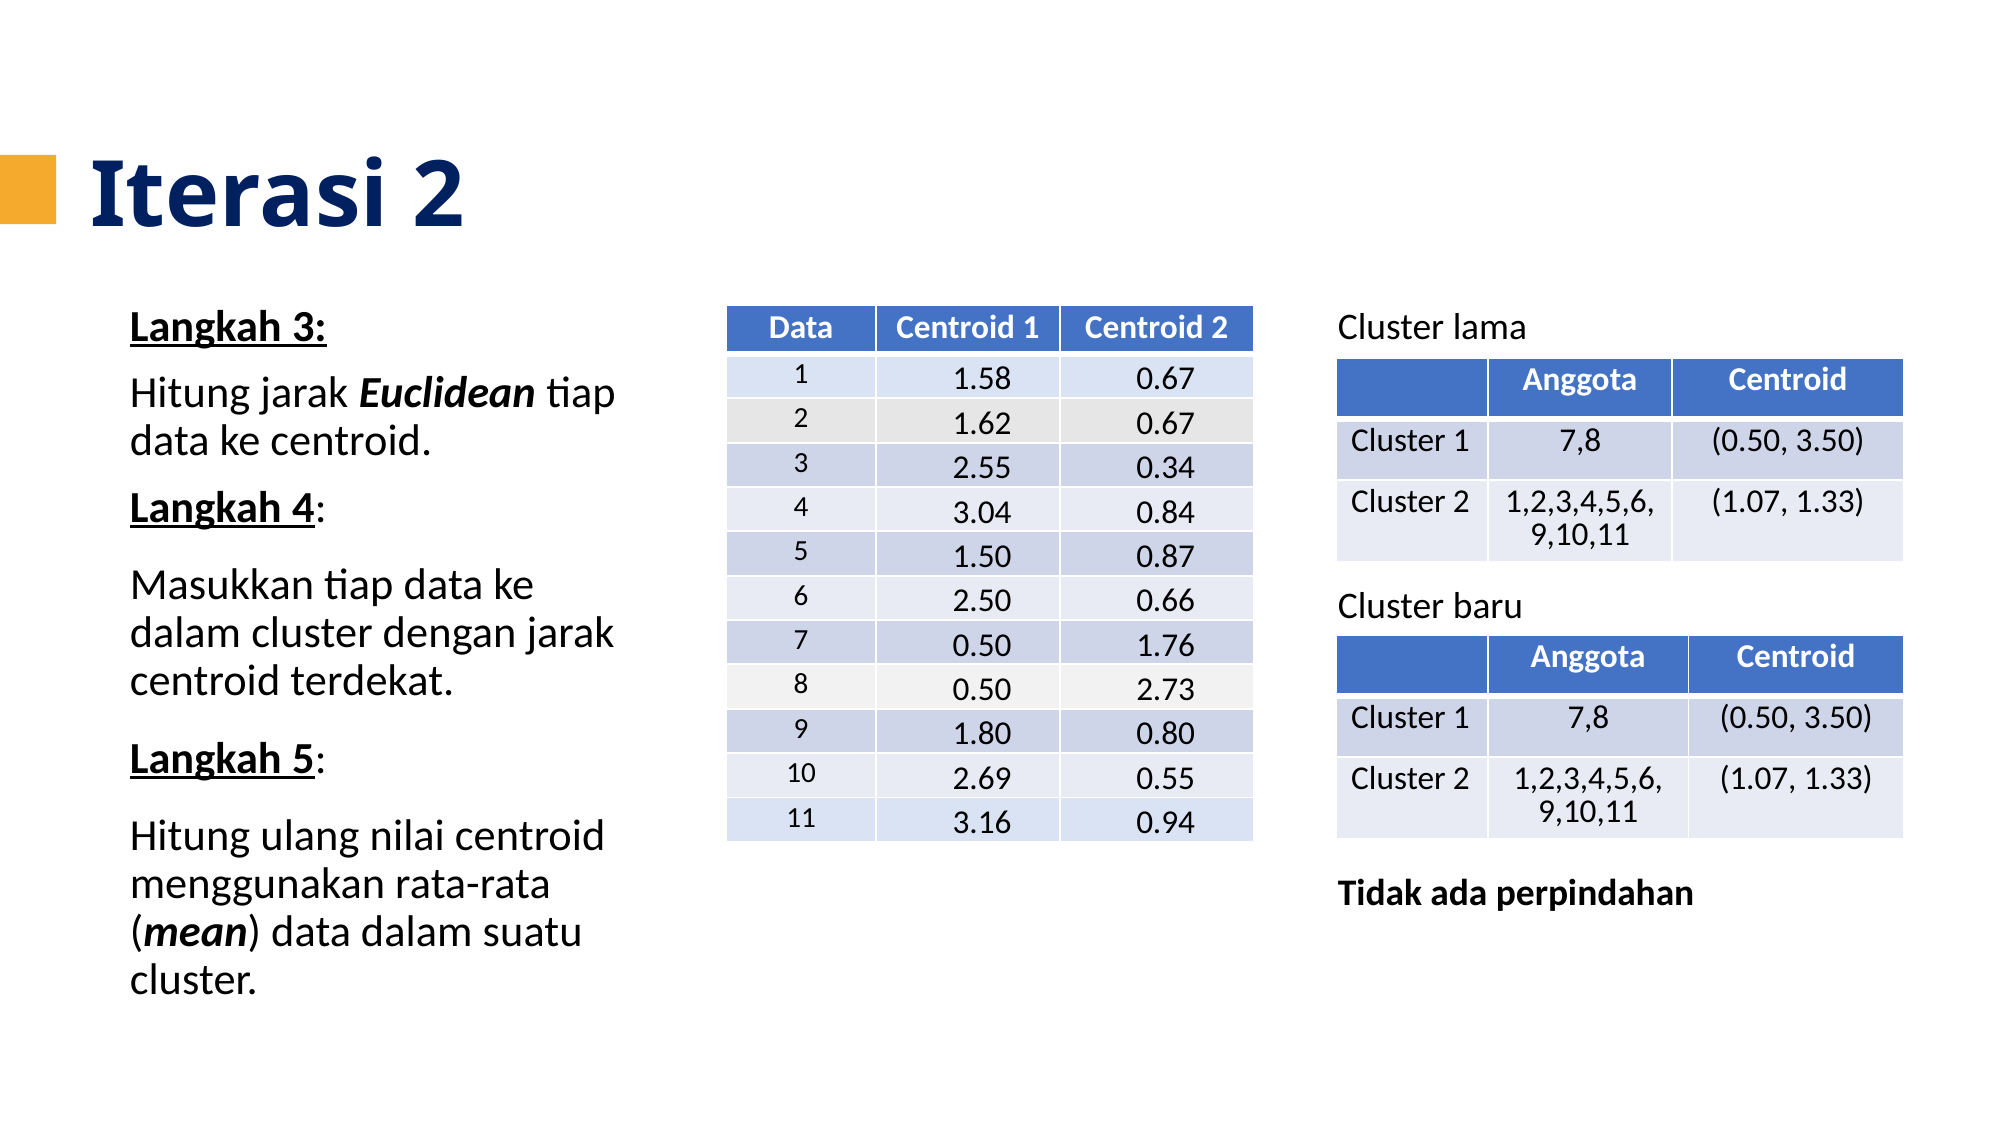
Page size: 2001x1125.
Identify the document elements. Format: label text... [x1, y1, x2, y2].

table_cell 0.50 [877, 621, 1059, 663]
table_cell 3.16 [877, 798, 1059, 841]
table_cell 11 [727, 798, 875, 841]
table_cell 2.55 [877, 444, 1059, 486]
table_cell 1 [727, 357, 875, 397]
table_cell 4 [727, 488, 875, 530]
table_cell 1.80 [877, 710, 1059, 752]
table_header Centroid 1 [877, 306, 1059, 351]
table_cell Cluster 1 [1337, 699, 1487, 756]
table_cell 7 [727, 621, 875, 663]
table_cell 1.50 [877, 532, 1059, 575]
table_cell (1.07, 1.33) [1673, 481, 1903, 561]
table_cell 2.69 [877, 754, 1059, 797]
table_cell Cluster 2 [1337, 758, 1487, 838]
table_cell 0.34 [1061, 444, 1253, 486]
text_box Tidak ada perpindahan [1323, 860, 1747, 920]
table_header Centroid 2 [1061, 306, 1253, 351]
table_header Anggota [1489, 636, 1688, 693]
table_cell Cluster 1 [1337, 422, 1487, 479]
table_header Centroid [1689, 636, 1903, 693]
table_cell 1.76 [1061, 621, 1253, 663]
table_cell 0.94 [1061, 798, 1253, 841]
table_cell 1,2,3,4,5,6, 9,10,11 [1489, 758, 1688, 838]
table_cell 9 [727, 710, 875, 752]
text_box Iterasi 2 [75, 125, 1904, 254]
table_cell 2.73 [1061, 665, 1253, 708]
table_cell 2.50 [877, 577, 1059, 619]
table_cell 0.55 [1061, 754, 1253, 797]
table_header Centroid [1673, 359, 1903, 416]
table_header Data [727, 306, 875, 351]
table_cell 1,2,3,4,5,6, 9,10,11 [1489, 481, 1671, 561]
table_cell 8 [727, 665, 875, 708]
table_cell 0.67 [1061, 399, 1253, 442]
text_box Cluster baru [1323, 573, 1621, 634]
table_cell 3.04 [877, 488, 1059, 530]
table_cell (1.07, 1.33) [1689, 758, 1903, 838]
table_cell 0.80 [1061, 710, 1253, 752]
table_cell (0.50, 3.50) [1673, 422, 1903, 479]
table_header [1337, 359, 1487, 416]
table_cell 0.87 [1061, 532, 1253, 575]
list Langkah 3: Hitung jarak Euclidean tiap data ke centroid. Langkah 4: Masukkan tiap data ke dalam cluster dengan jarak centroid terdekat. Langkah 5: Hitung ulang nilai centroid menggunakan rata-rata (mean) data dalam suatu cluster. [114, 295, 668, 1014]
table_cell 3 [727, 444, 875, 486]
table_cell 0.84 [1061, 488, 1253, 530]
table_cell 7,8 [1489, 699, 1688, 756]
table_cell 1.58 [877, 357, 1059, 397]
text_box Cluster lama [1323, 295, 1621, 355]
table_cell 1.62 [877, 399, 1059, 442]
table_cell 0.50 [877, 665, 1059, 708]
table_cell Cluster 2 [1337, 481, 1487, 561]
text_box [0, 154, 57, 225]
table_cell 7,8 [1489, 422, 1671, 479]
table_cell 2 [727, 399, 875, 442]
table_cell 6 [727, 577, 875, 619]
table_header Anggota [1489, 359, 1671, 416]
table_cell (0.50, 3.50) [1689, 699, 1903, 756]
table_header [1337, 636, 1487, 693]
table_cell 5 [727, 532, 875, 575]
table_cell 0.67 [1061, 357, 1253, 397]
table_cell 0.66 [1061, 577, 1253, 619]
table_cell 10 [727, 754, 875, 797]
